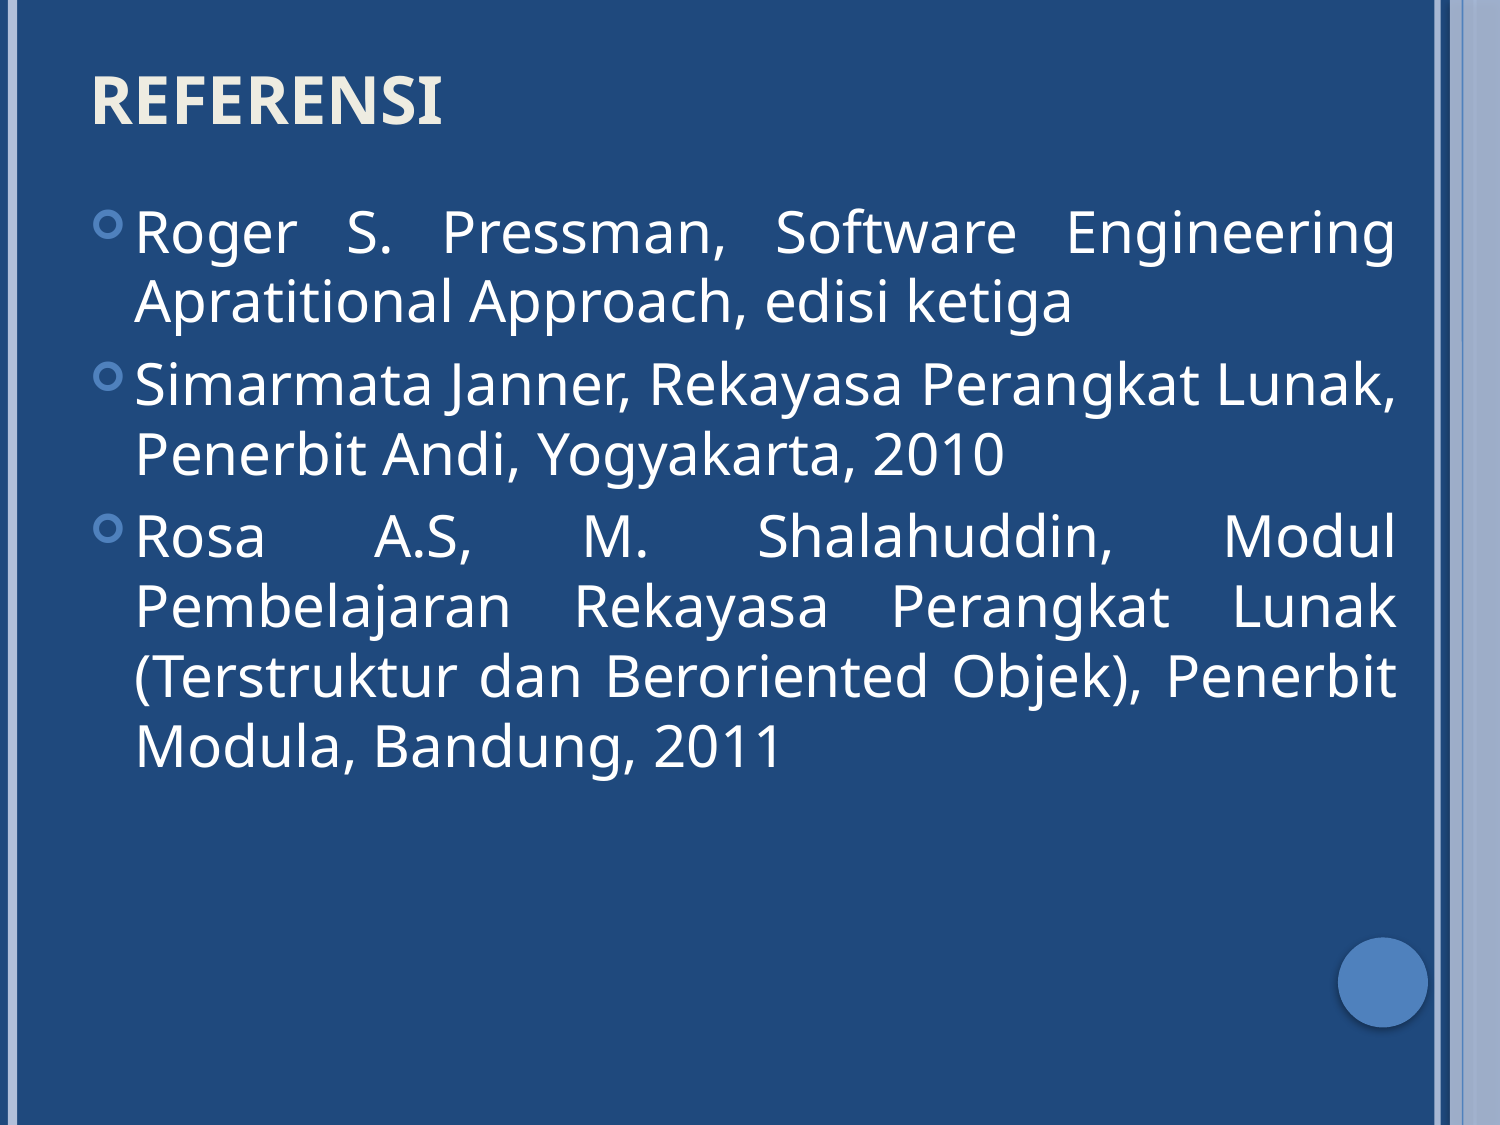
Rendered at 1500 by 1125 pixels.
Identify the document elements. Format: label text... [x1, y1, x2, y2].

title REFERENSI [75, 50, 1300, 146]
list Roger S. Pressman, Software Engineering Apratitional Approach, edisi ketiga Simarmata Janner, Rekayasa Perangkat Lunak, Penerbit Andi, Yogyakarta, 2010 Rosa A.S, M. Shalahuddin, Modul Pembelajaran Rekayasa Perangkat Lunak (Terstruktur dan Beroriented Objek), Penerbit Modula, Bandung, 2011 [75, 187, 1413, 1062]
